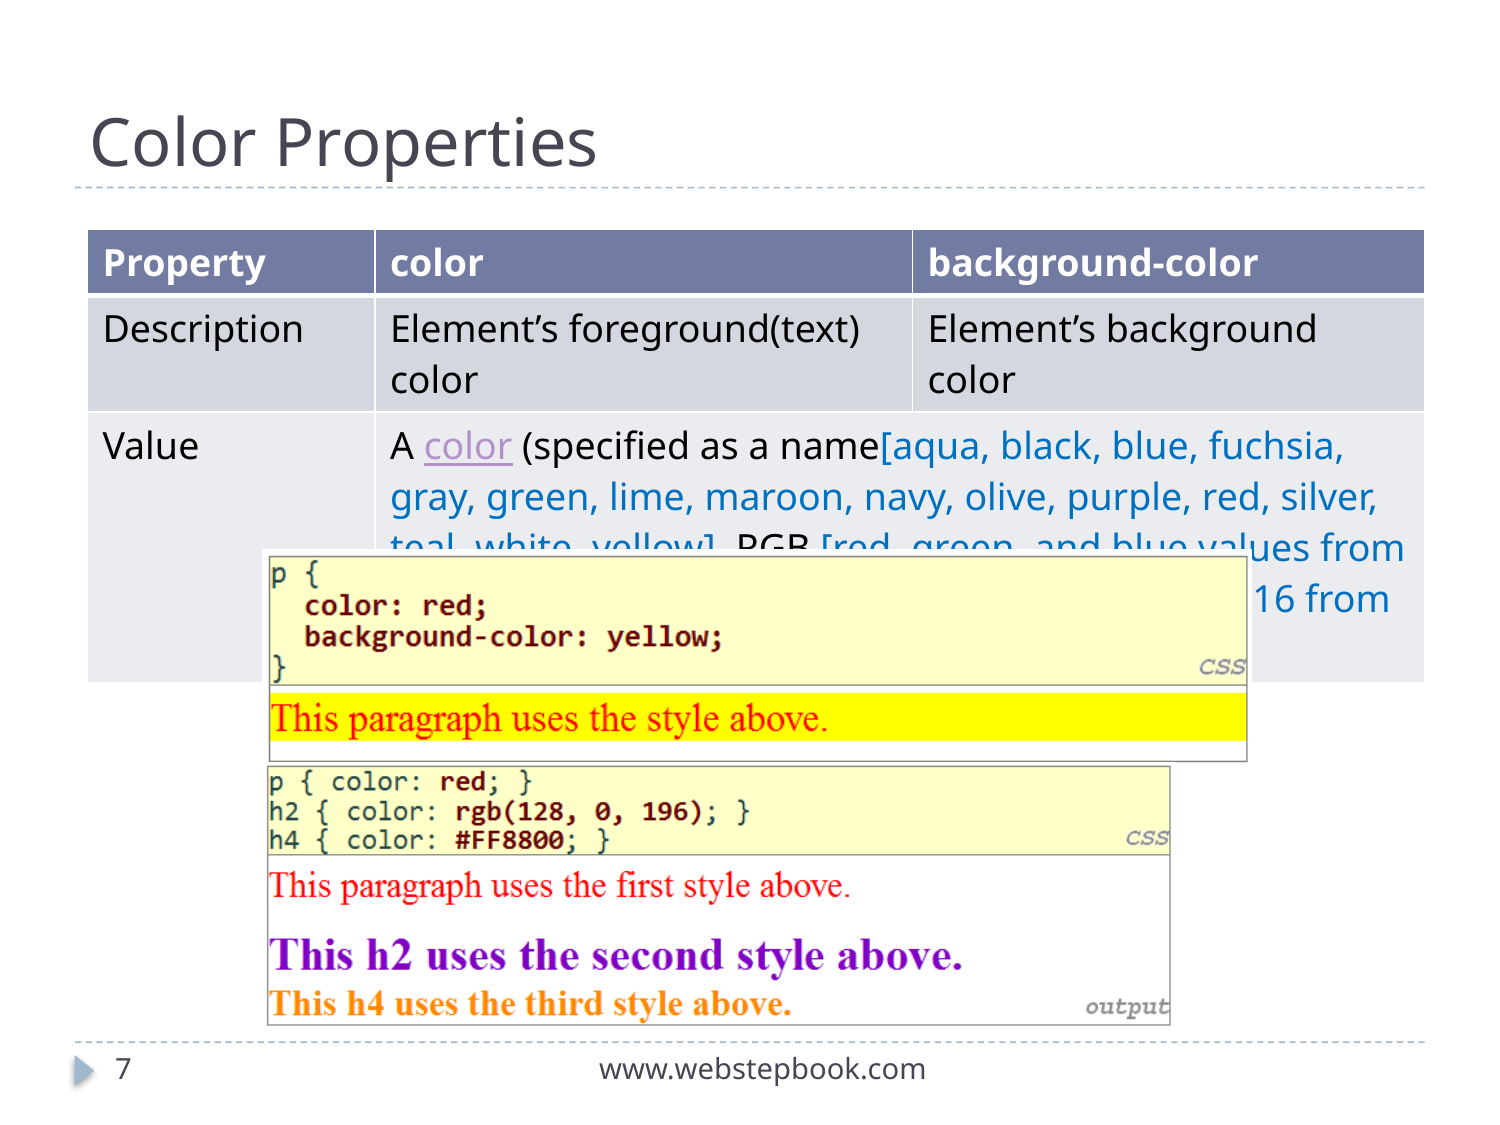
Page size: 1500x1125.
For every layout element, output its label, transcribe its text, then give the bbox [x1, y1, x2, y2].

table_cell Description [88, 298, 374, 411]
footer www.webstepbook.com [475, 1044, 1051, 1103]
picture [262, 549, 1252, 1031]
table_cell Element’s foreground(text) color [376, 298, 912, 411]
table_header background-color [913, 230, 1424, 293]
table_cell Element’s background color [913, 298, 1424, 411]
table_cell Value [88, 413, 374, 682]
table_header color [376, 230, 912, 293]
title Color Properties [75, 24, 1425, 188]
table_cell A color (specified as a name[aqua, black, blue, fuchsia, gray, green, lime, maroon, navy, olive, purple, red, silver, teal, white, yellow], RGB [red, green, and blue values from 0 (none) to 255 (full)], or hex [RGB values in base-16 from 00 (0, none) to FF (255, full)]) [376, 413, 1424, 682]
slide_number 7 [100, 1042, 426, 1103]
table_header Property [88, 230, 374, 293]
